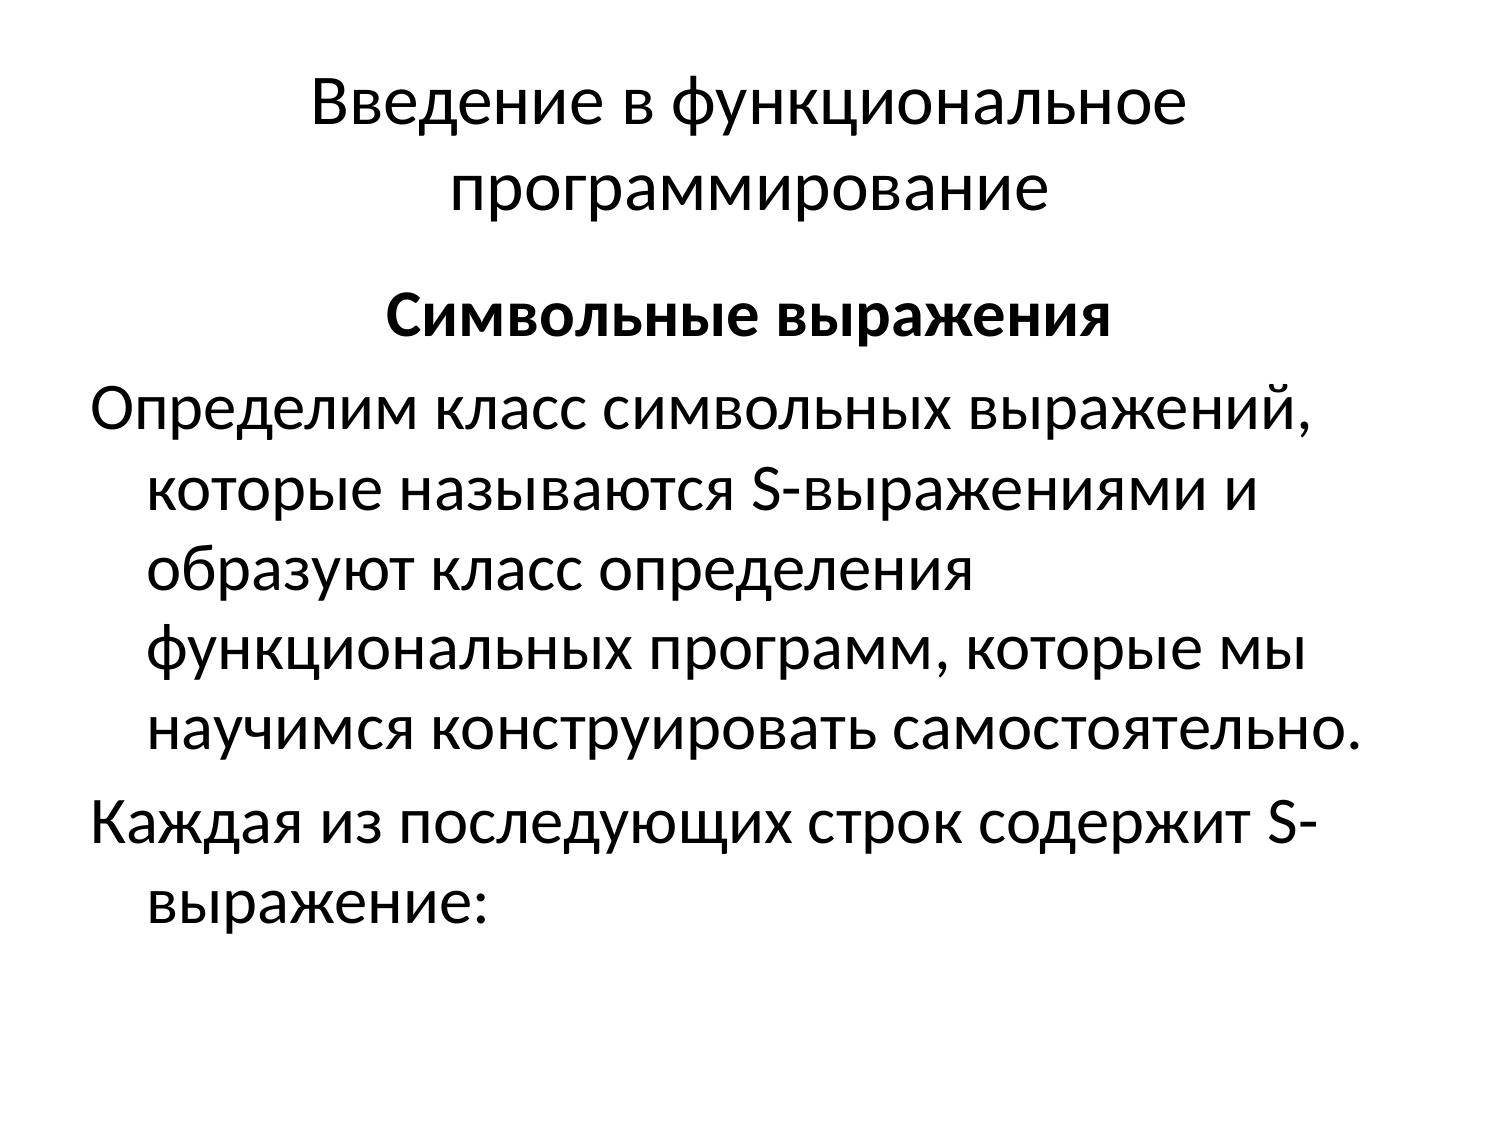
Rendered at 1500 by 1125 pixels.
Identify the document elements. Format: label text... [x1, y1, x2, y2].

title Введение в функциональное программирование [75, 45, 1425, 233]
list Символьные выражения Определим класс символьных выражений, которые называются S-выражениями и образуют класс определения функциональных программ, которые мы научимся конструировать самостоятельно. Каждая из последующих строк содержит S-выражение: [75, 262, 1425, 1005]
